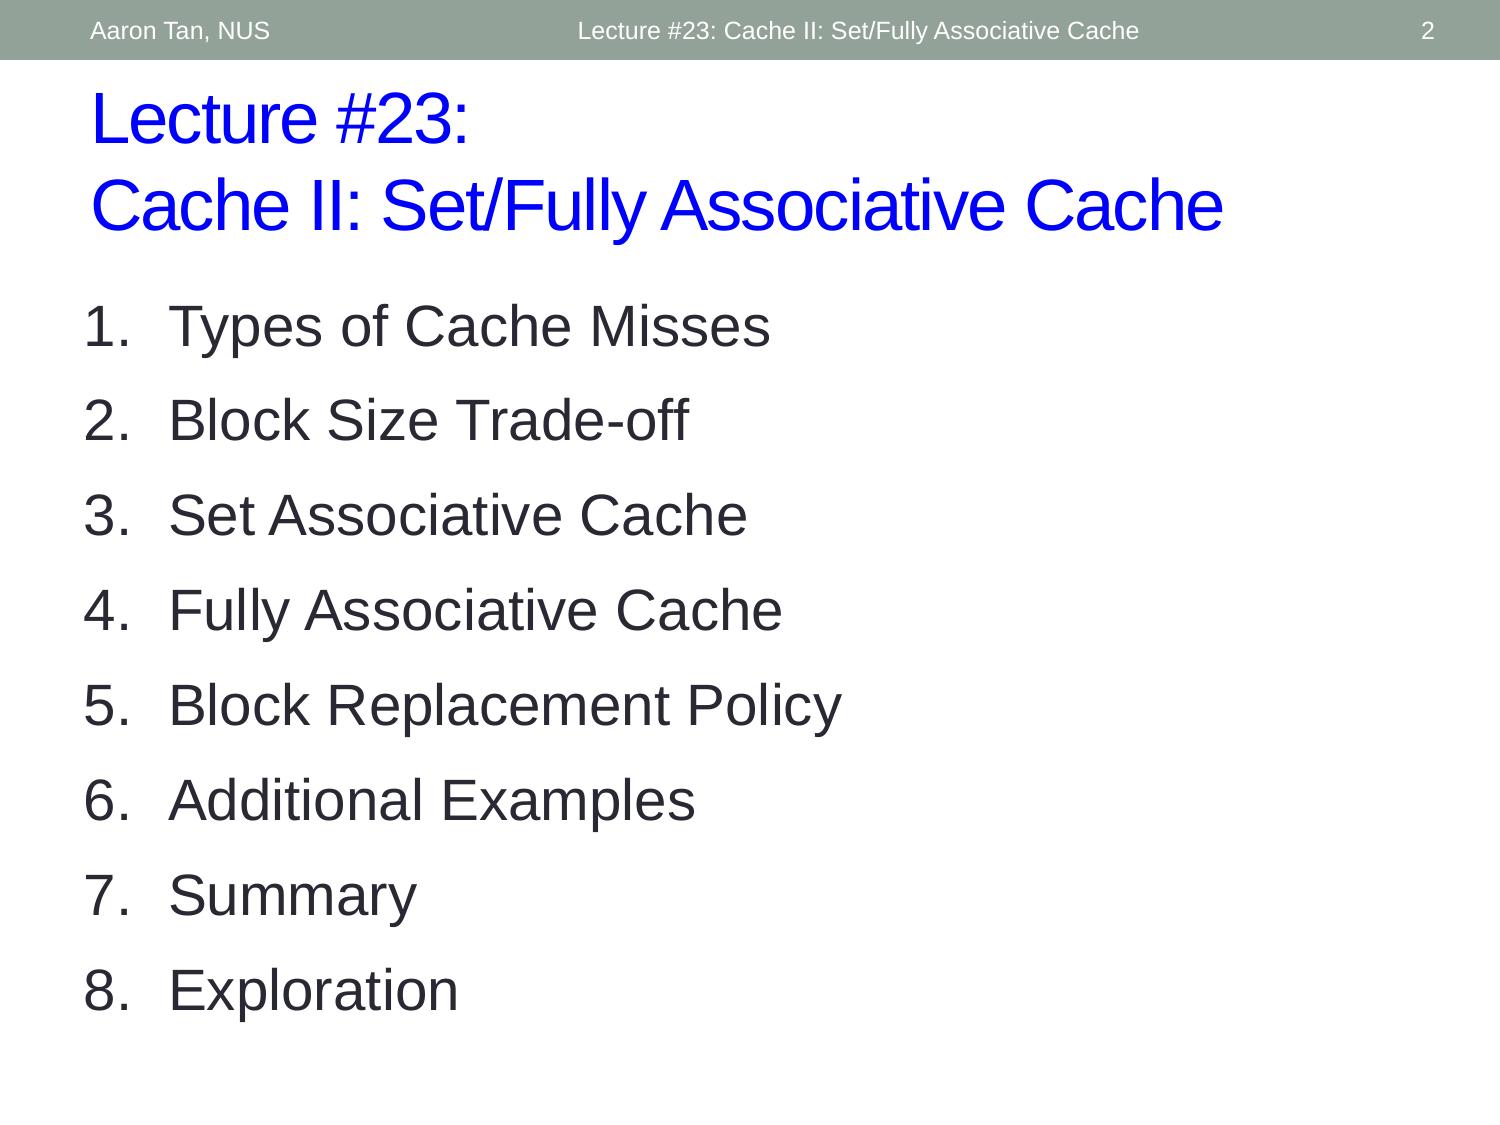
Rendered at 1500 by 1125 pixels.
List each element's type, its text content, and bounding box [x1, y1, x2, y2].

slide_number 2 [1308, 3, 1450, 57]
slide_number Aaron Tan, NUS [75, 3, 550, 57]
list Types of Cache Misses Block Size Trade-off Set Associative Cache Fully Associative Cache Block Replacement Policy Additional Examples Summary Exploration [68, 280, 1450, 1090]
footer Lecture #23: Cache II: Set/Fully Associative Cache [562, 3, 1238, 57]
title Lecture #23: Cache II: Set/Fully Associative Cache [75, 62, 1479, 253]
